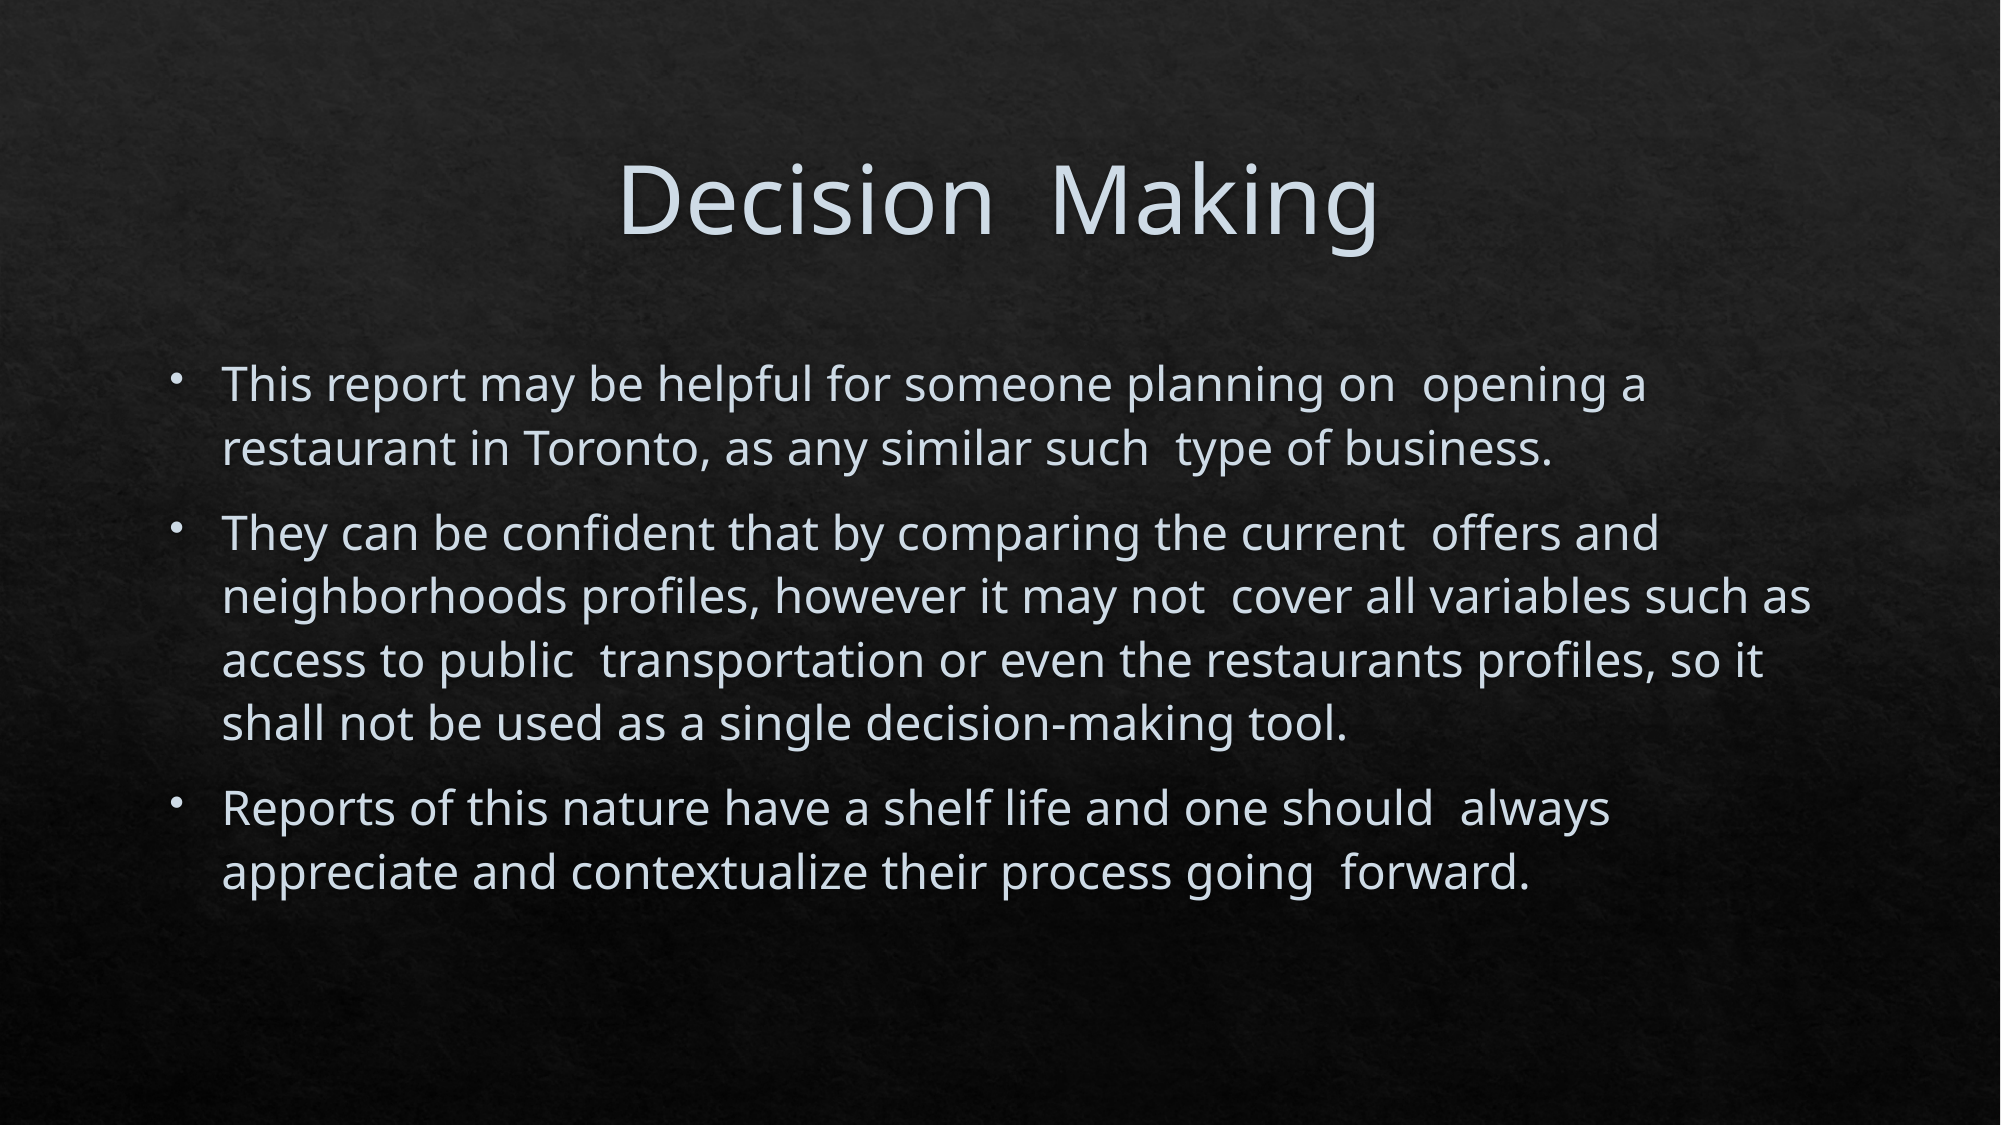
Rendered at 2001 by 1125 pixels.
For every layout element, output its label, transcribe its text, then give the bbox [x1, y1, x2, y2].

title Decision Making [149, 99, 1849, 307]
list This report may be helpful for someone planning on opening a restaurant in Toronto, as any similar such type of business. They can be confident that by comparing the current offers and neighborhoods profiles, however it may not cover all variables such as access to public transportation or even the restaurants profiles, so it shall not be used as a single decision-making tool. Reports of this nature have a shelf life and one should always appreciate and contextualize their process going forward. [149, 340, 1849, 950]
